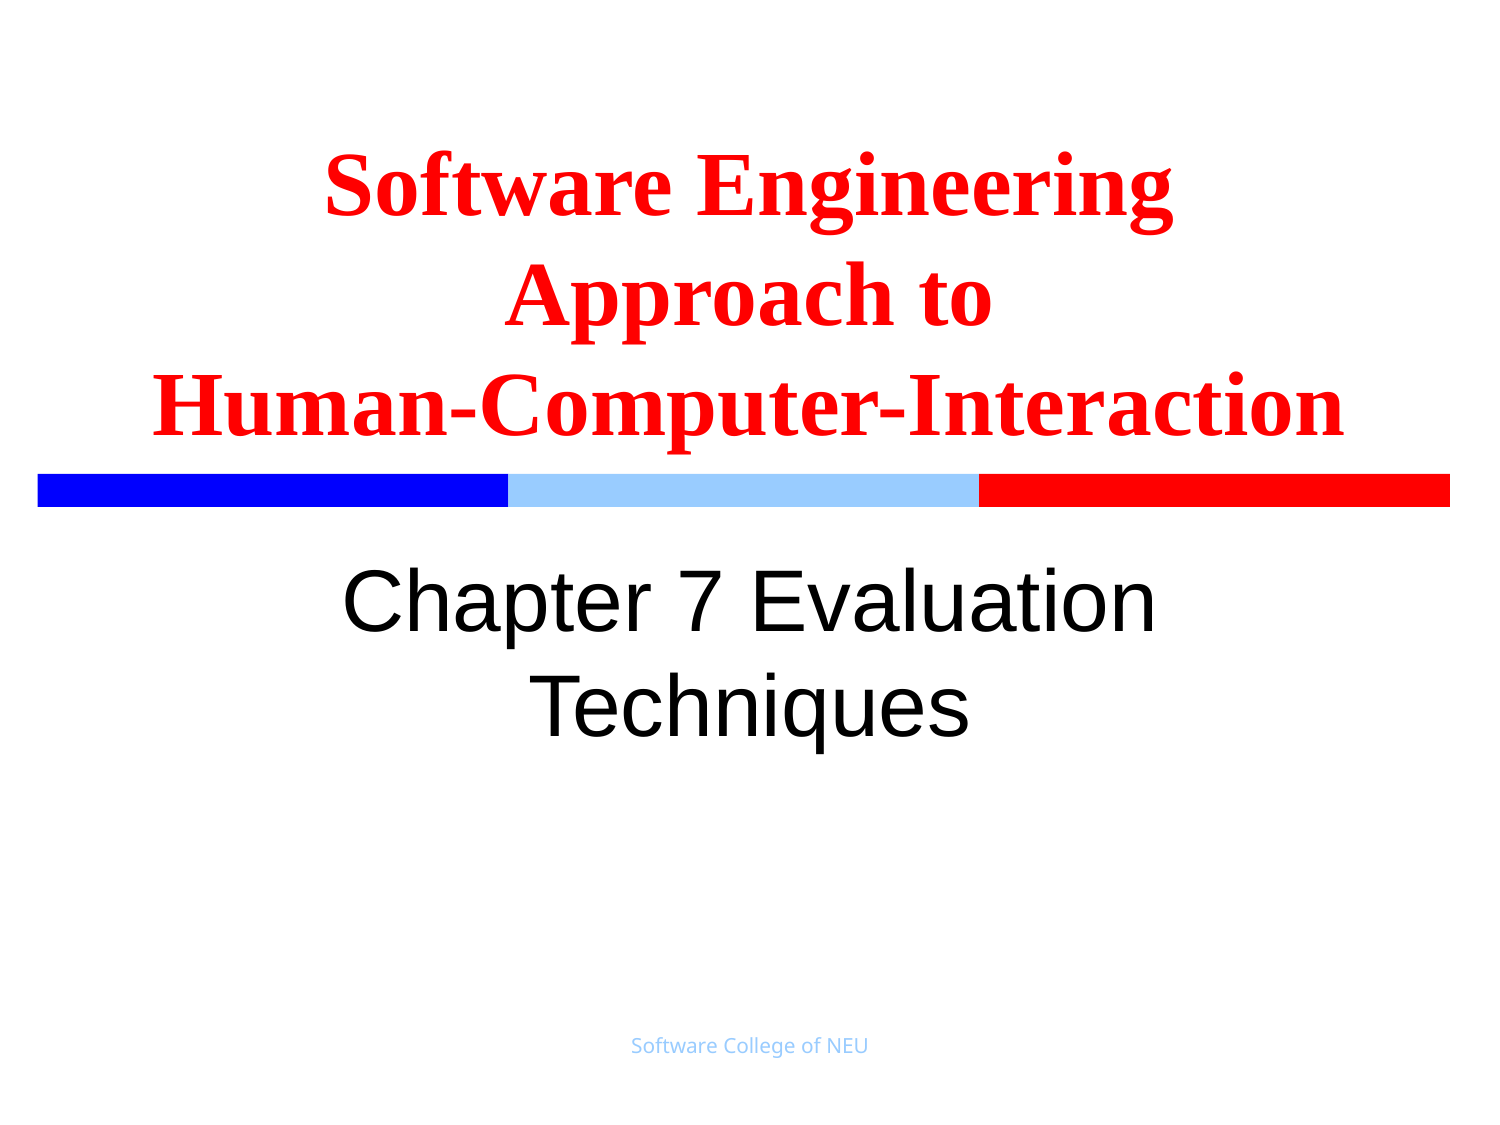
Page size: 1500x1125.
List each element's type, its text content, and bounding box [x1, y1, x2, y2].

footer Software College of NEU [512, 1024, 988, 1101]
title Software Engineering Approach to Human-Computer-Interaction [112, 112, 1388, 462]
subtitle Chapter 7 Evaluation Techniques [224, 536, 1276, 900]
